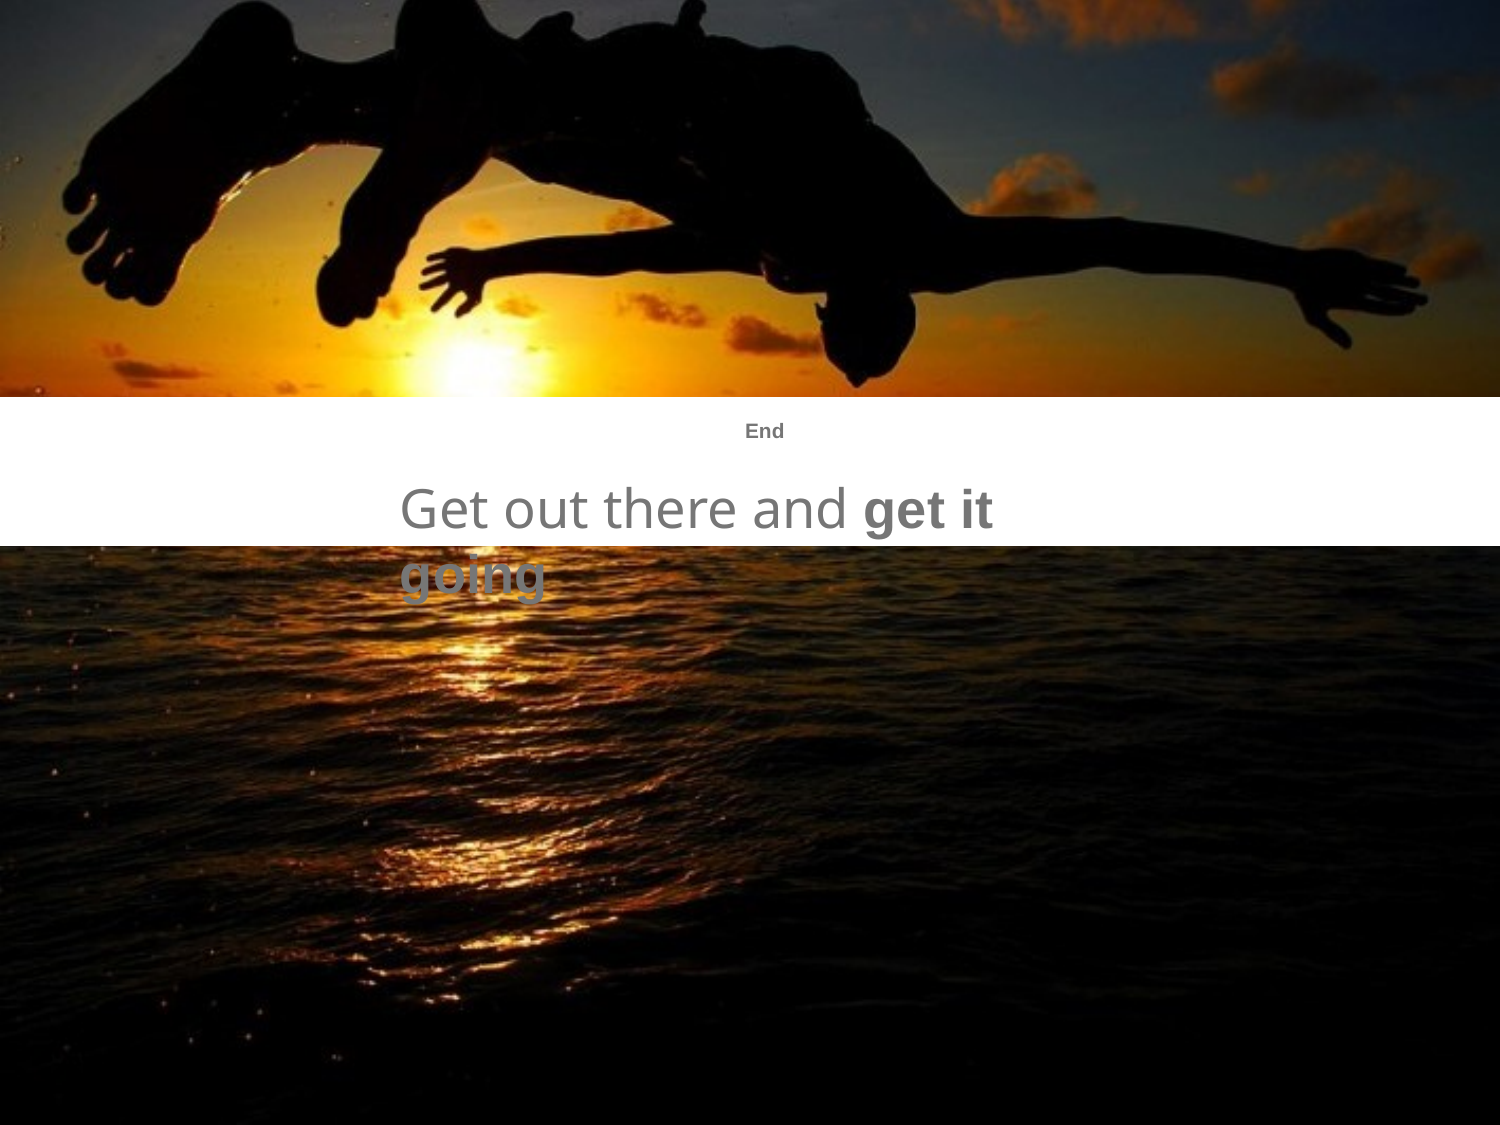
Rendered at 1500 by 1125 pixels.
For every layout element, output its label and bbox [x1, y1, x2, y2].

text_box [0, 0, 1500, 1125]
